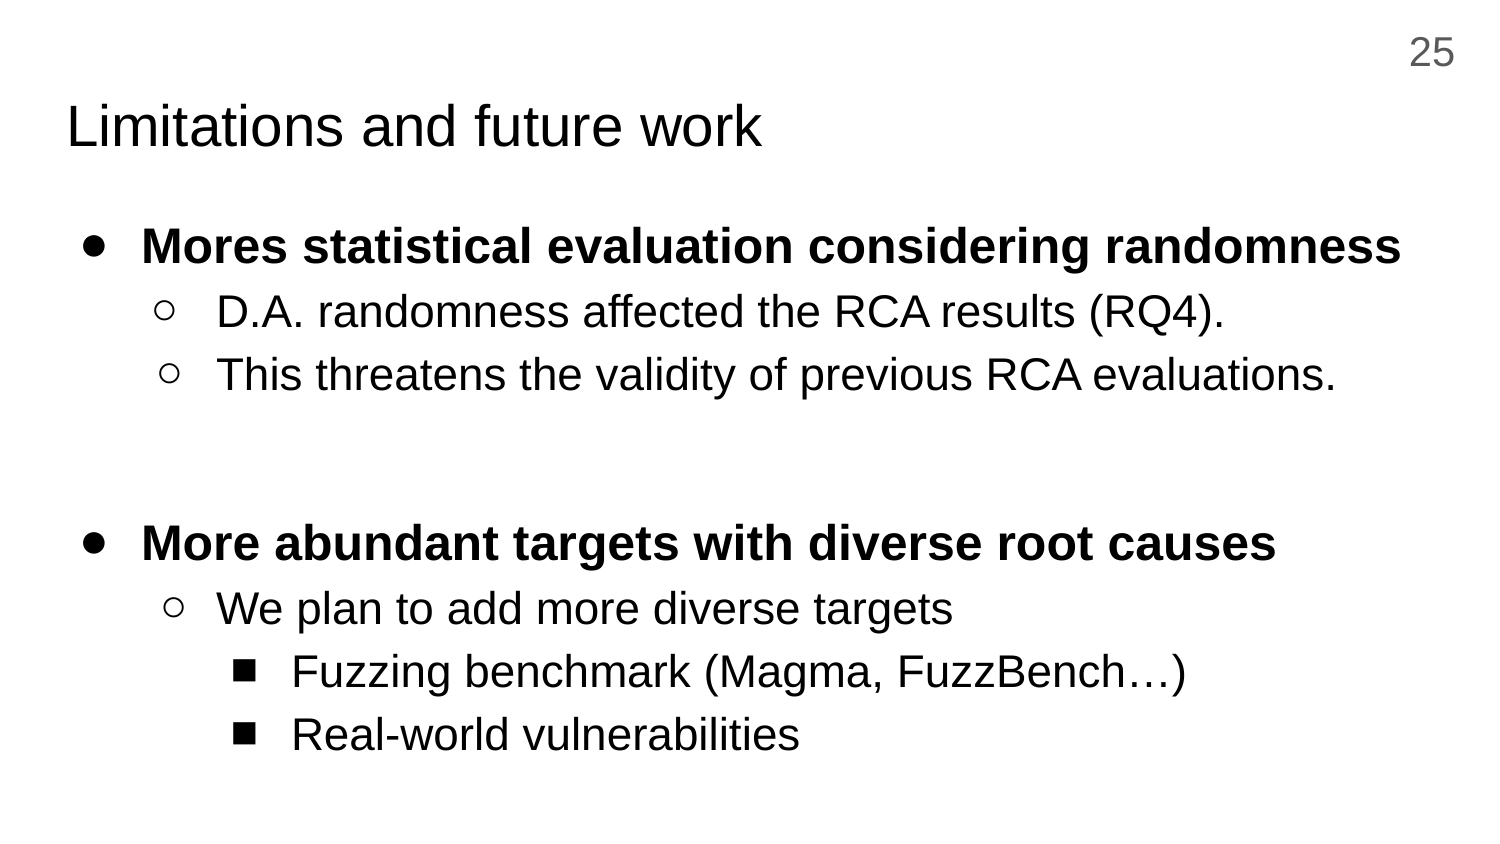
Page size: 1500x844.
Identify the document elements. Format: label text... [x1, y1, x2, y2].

slide_number 25 [1380, 17, 1471, 83]
title Limitations and future work [51, 72, 1449, 167]
list Mores statistical evaluation considering randomness D.A. randomness affected the RCA results (RQ4). This threatens the validity of previous RCA evaluations. More abundant targets with diverse root causes We plan to add more diverse targets Fuzzing benchmark (Magma, FuzzBench…) Real-world vulnerabilities [51, 189, 1470, 800]
